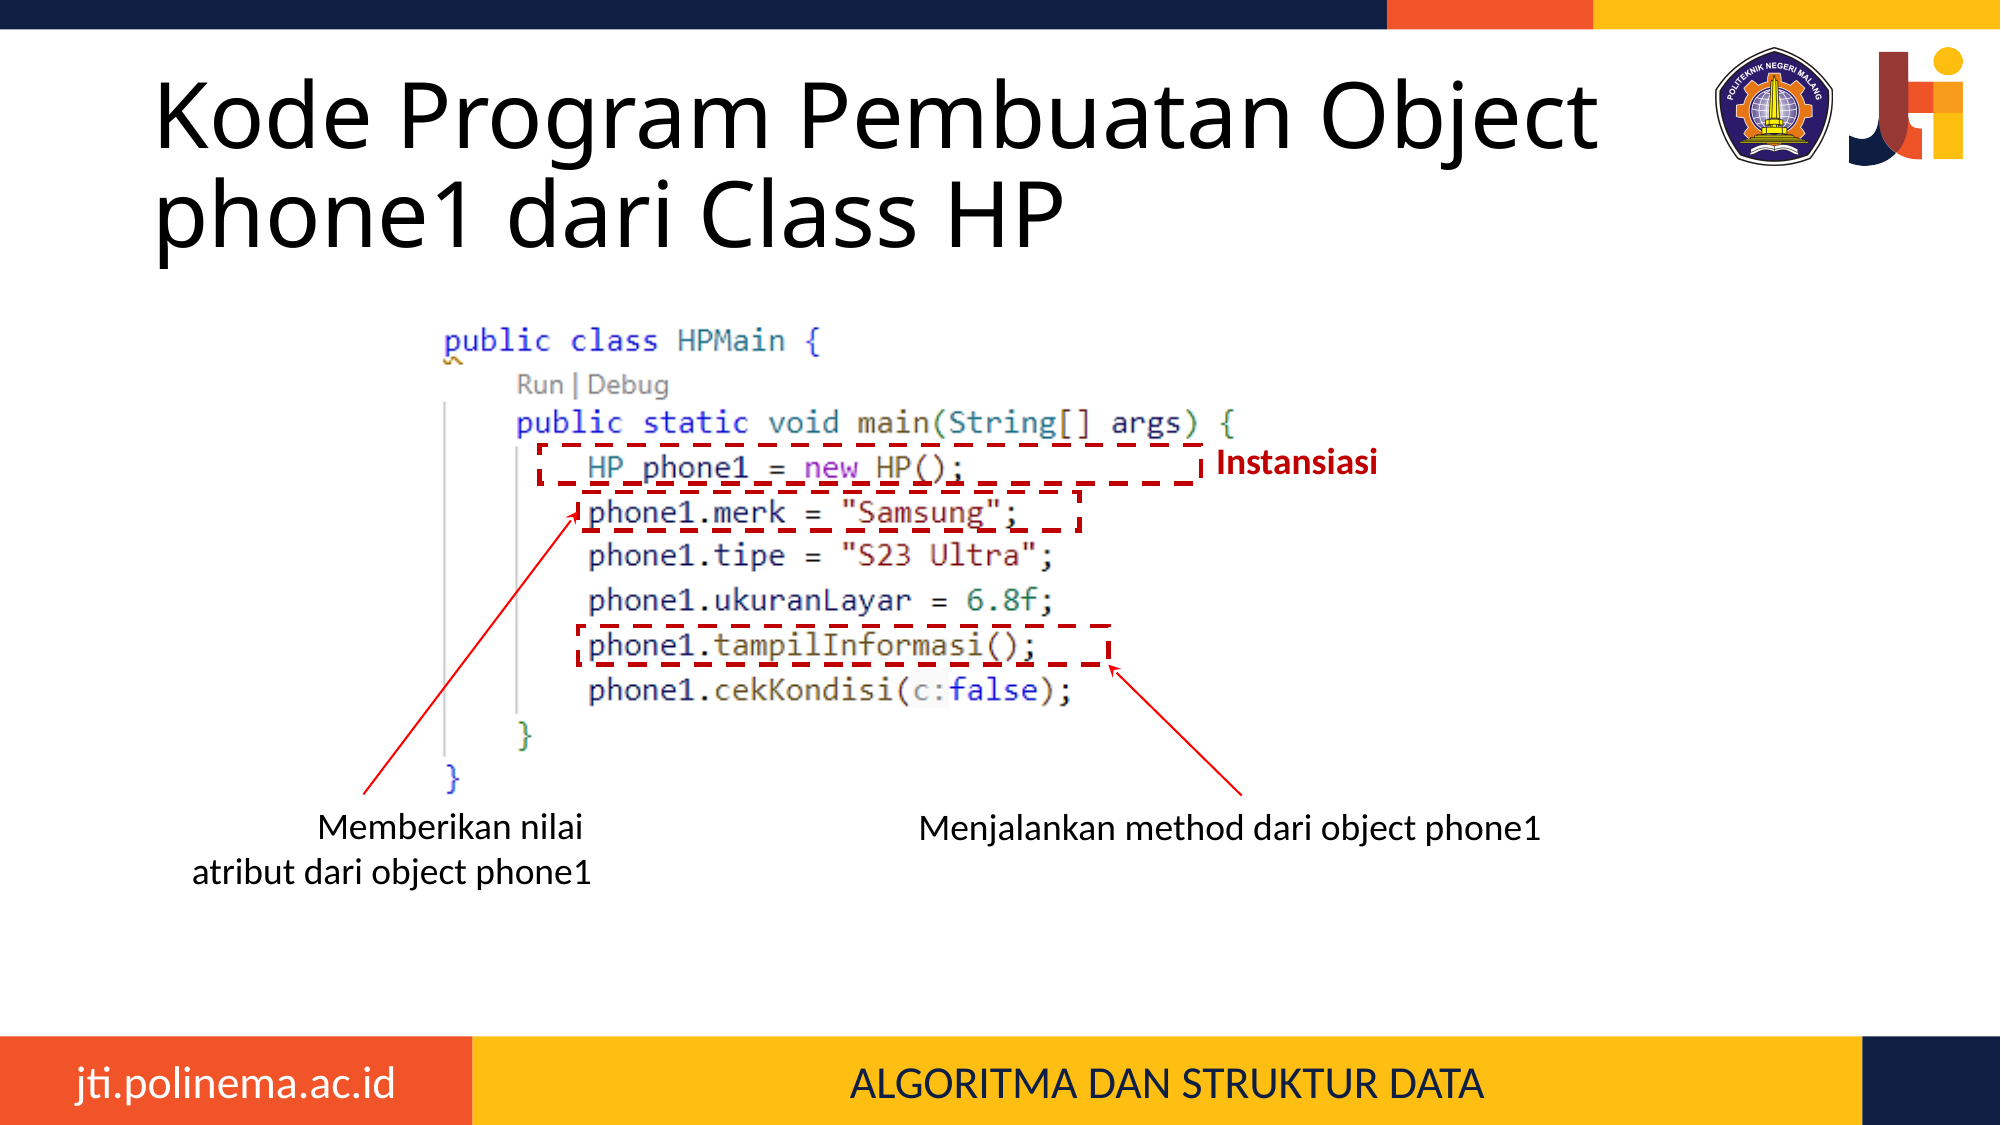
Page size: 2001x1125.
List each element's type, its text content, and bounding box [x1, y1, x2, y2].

text_box Instansiasi [1265, 429, 1401, 490]
title Kode Program Pembuatan Object phone1 dari Class HP [137, 59, 1673, 278]
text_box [1108, 664, 1242, 796]
text_box Menjalankan method dari object phone1 [903, 795, 1580, 856]
text_box Memberikan nilai atribut dari object phone1 [119, 794, 608, 900]
picture [434, 322, 1265, 806]
picture [1715, 47, 1833, 166]
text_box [363, 511, 578, 795]
